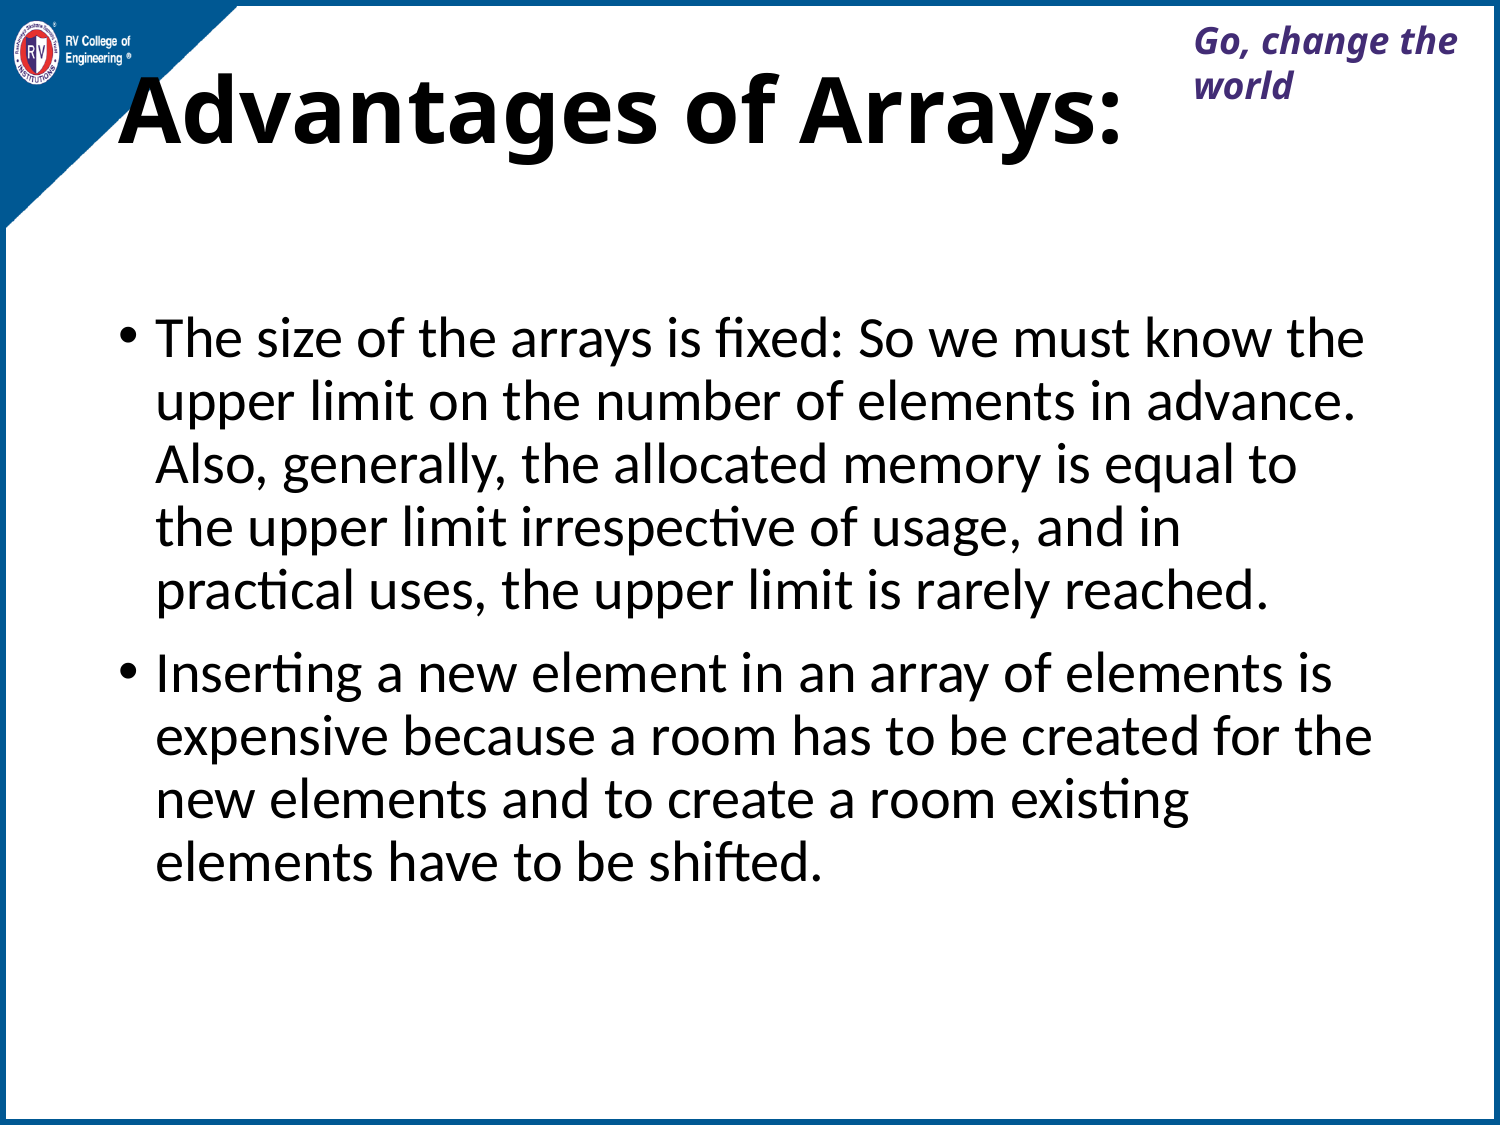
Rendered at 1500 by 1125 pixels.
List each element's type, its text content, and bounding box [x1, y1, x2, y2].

title Advantages of Arrays: [103, 59, 1397, 278]
list The size of the arrays is fixed: So we must know the upper limit on the number of elements in advance. Also, generally, the allocated memory is equal to the upper limit irrespective of usage, and in practical uses, the upper limit is rarely reached. Inserting a new element in an array of elements is expensive because a room has to be created for the new elements and to create a room existing elements have to be shifted. [103, 299, 1397, 1014]
picture [1, 6, 237, 232]
